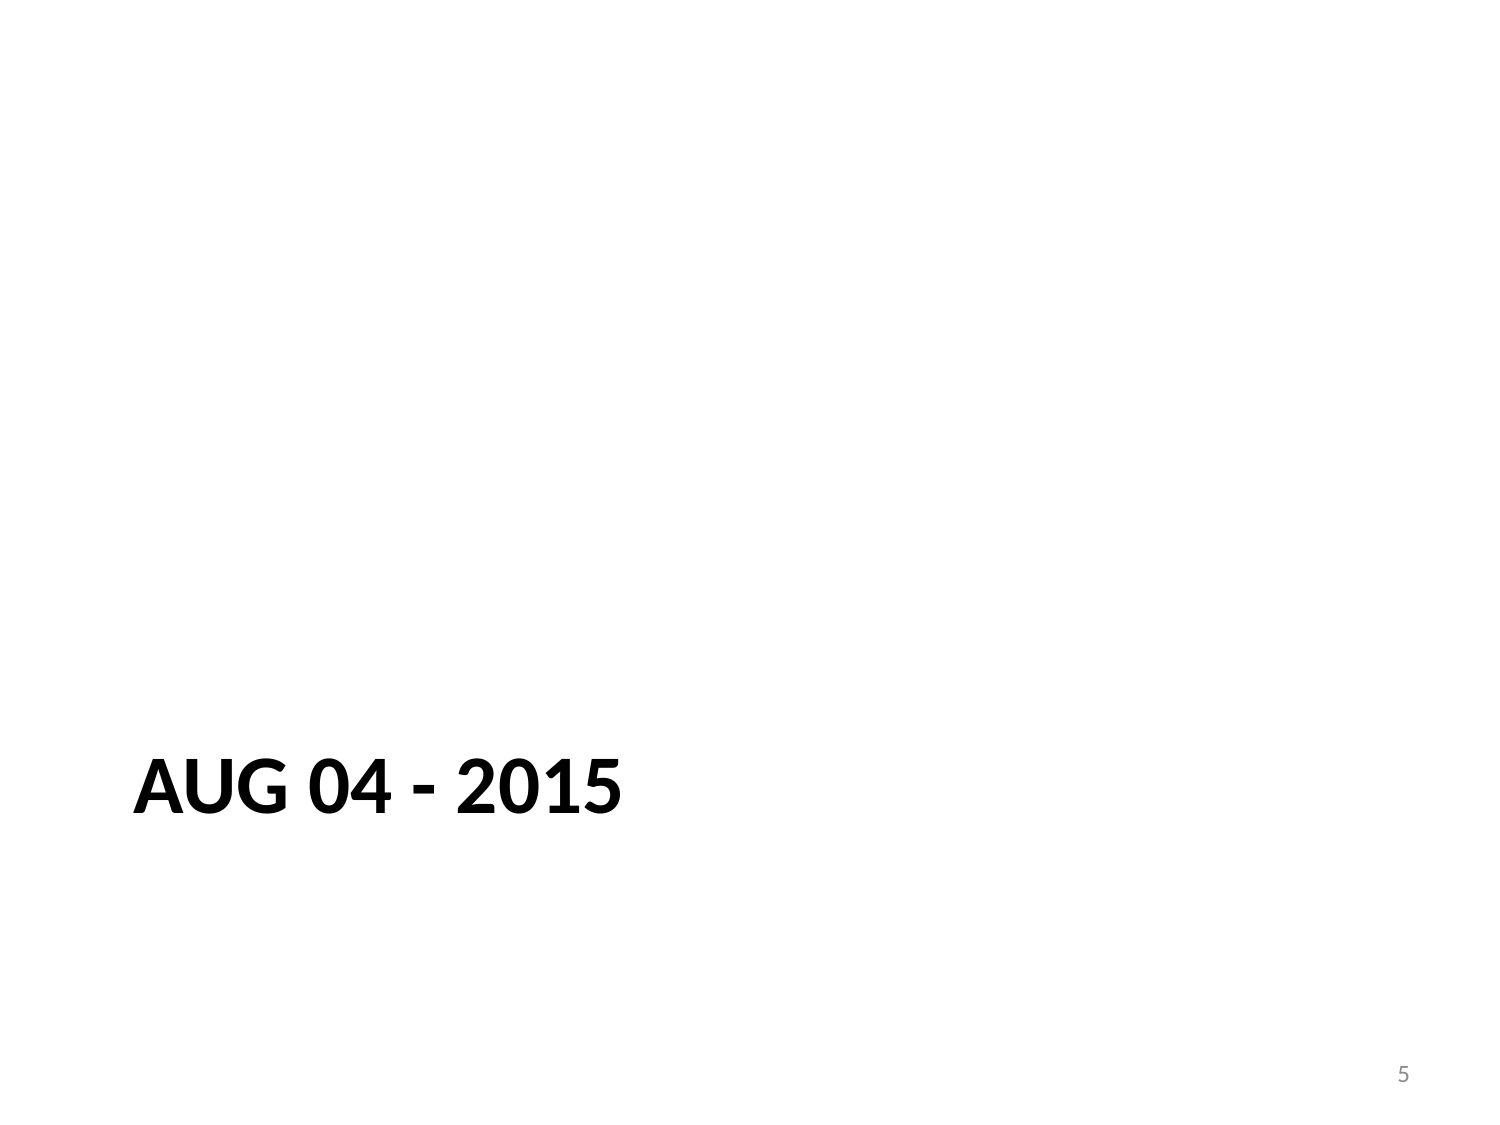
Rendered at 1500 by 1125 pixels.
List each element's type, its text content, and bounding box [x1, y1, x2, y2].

title Aug 04 - 2015 [118, 722, 1394, 947]
slide_number 5 [1074, 1042, 1425, 1103]
